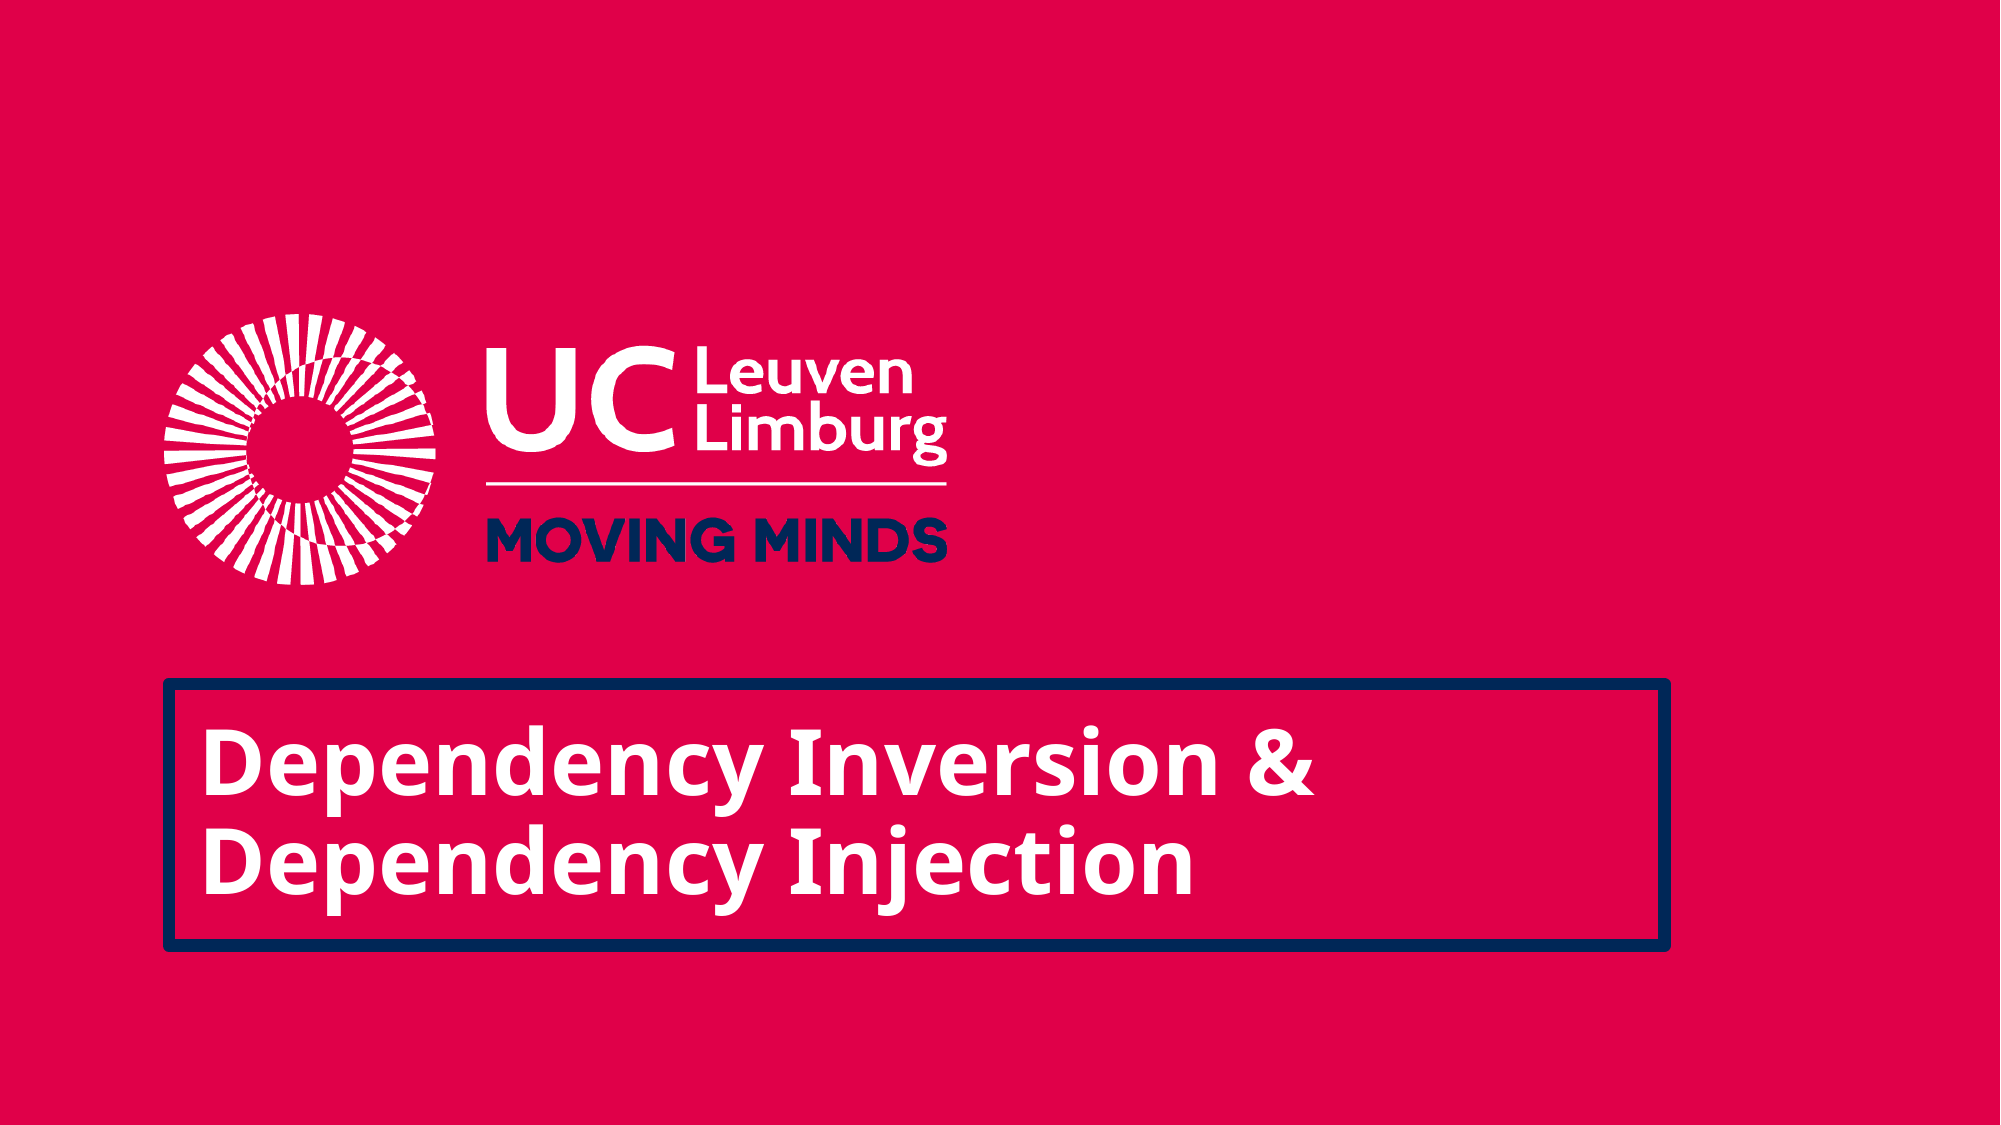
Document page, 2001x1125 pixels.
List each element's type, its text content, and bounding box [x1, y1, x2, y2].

title Dependency Inversion & Dependency Injection [163, 678, 1671, 952]
picture [164, 314, 947, 585]
